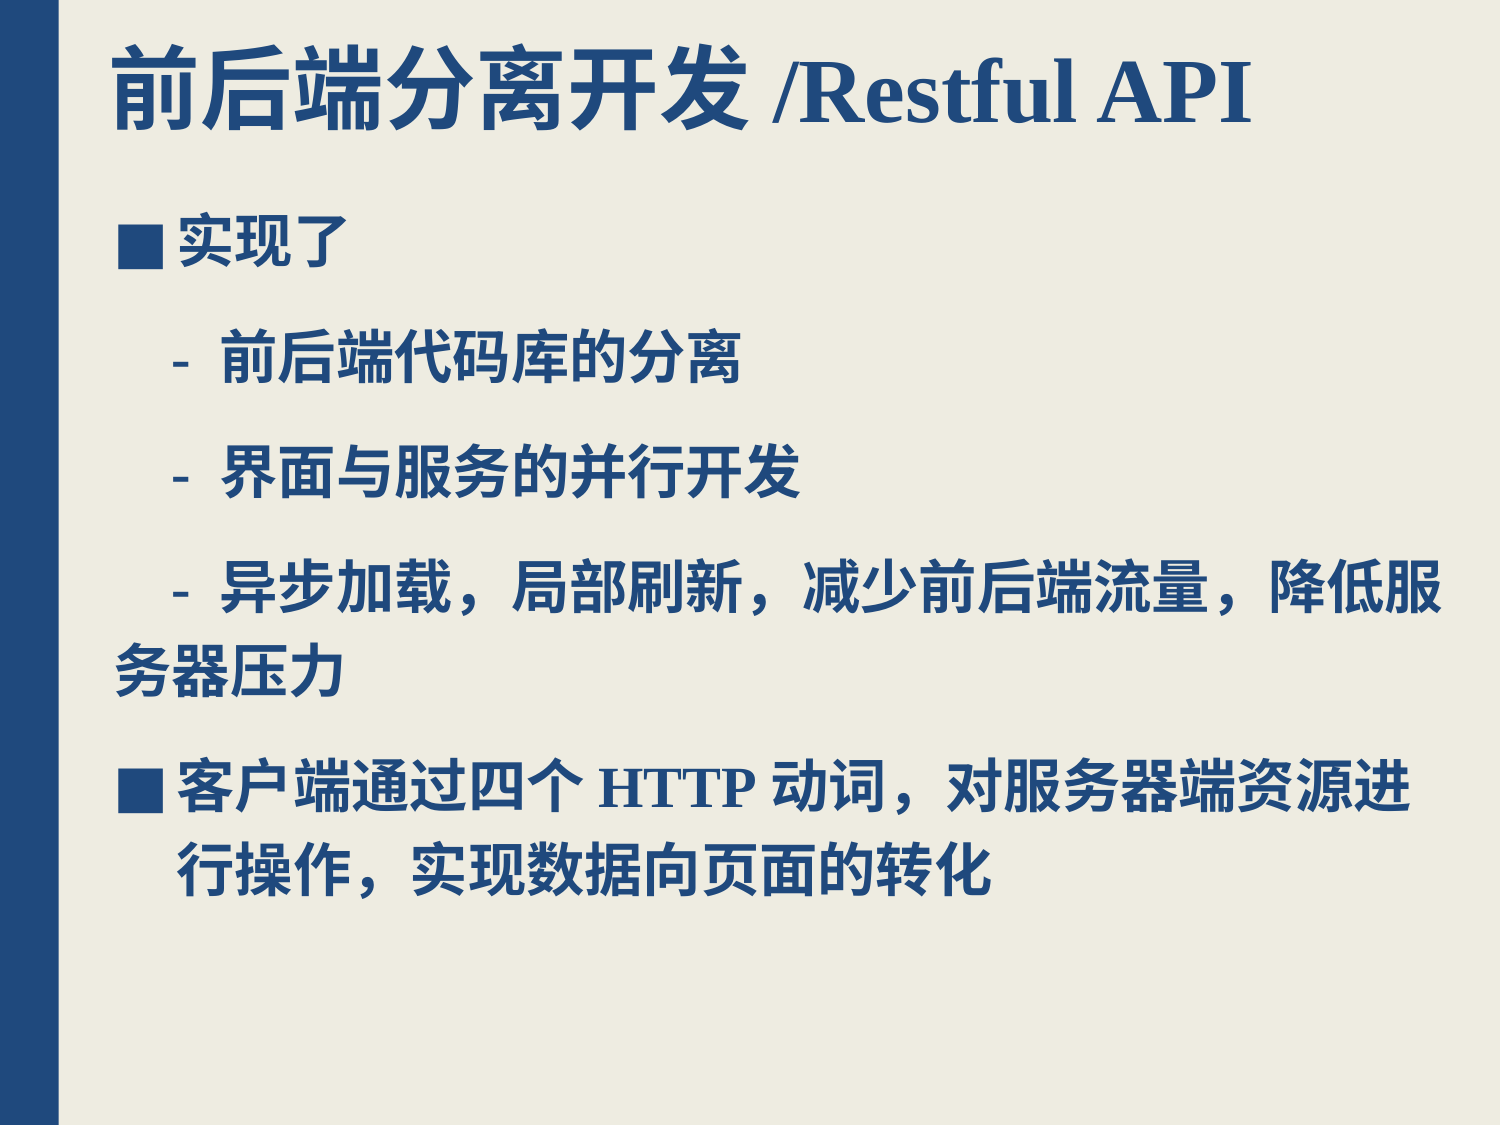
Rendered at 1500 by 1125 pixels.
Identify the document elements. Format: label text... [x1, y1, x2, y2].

title 前后端分离开发/Restful API [94, 25, 1456, 161]
list 实现了 - 前后端代码库的分离 - 界面与服务的并行开发 - 异步加载，局部刷新，减少前后端流量，降低服务器压力 客户端通过四个HTTP动词，对服务器端资源进行操作，实现数据向页面的转化 [98, 183, 1461, 1021]
